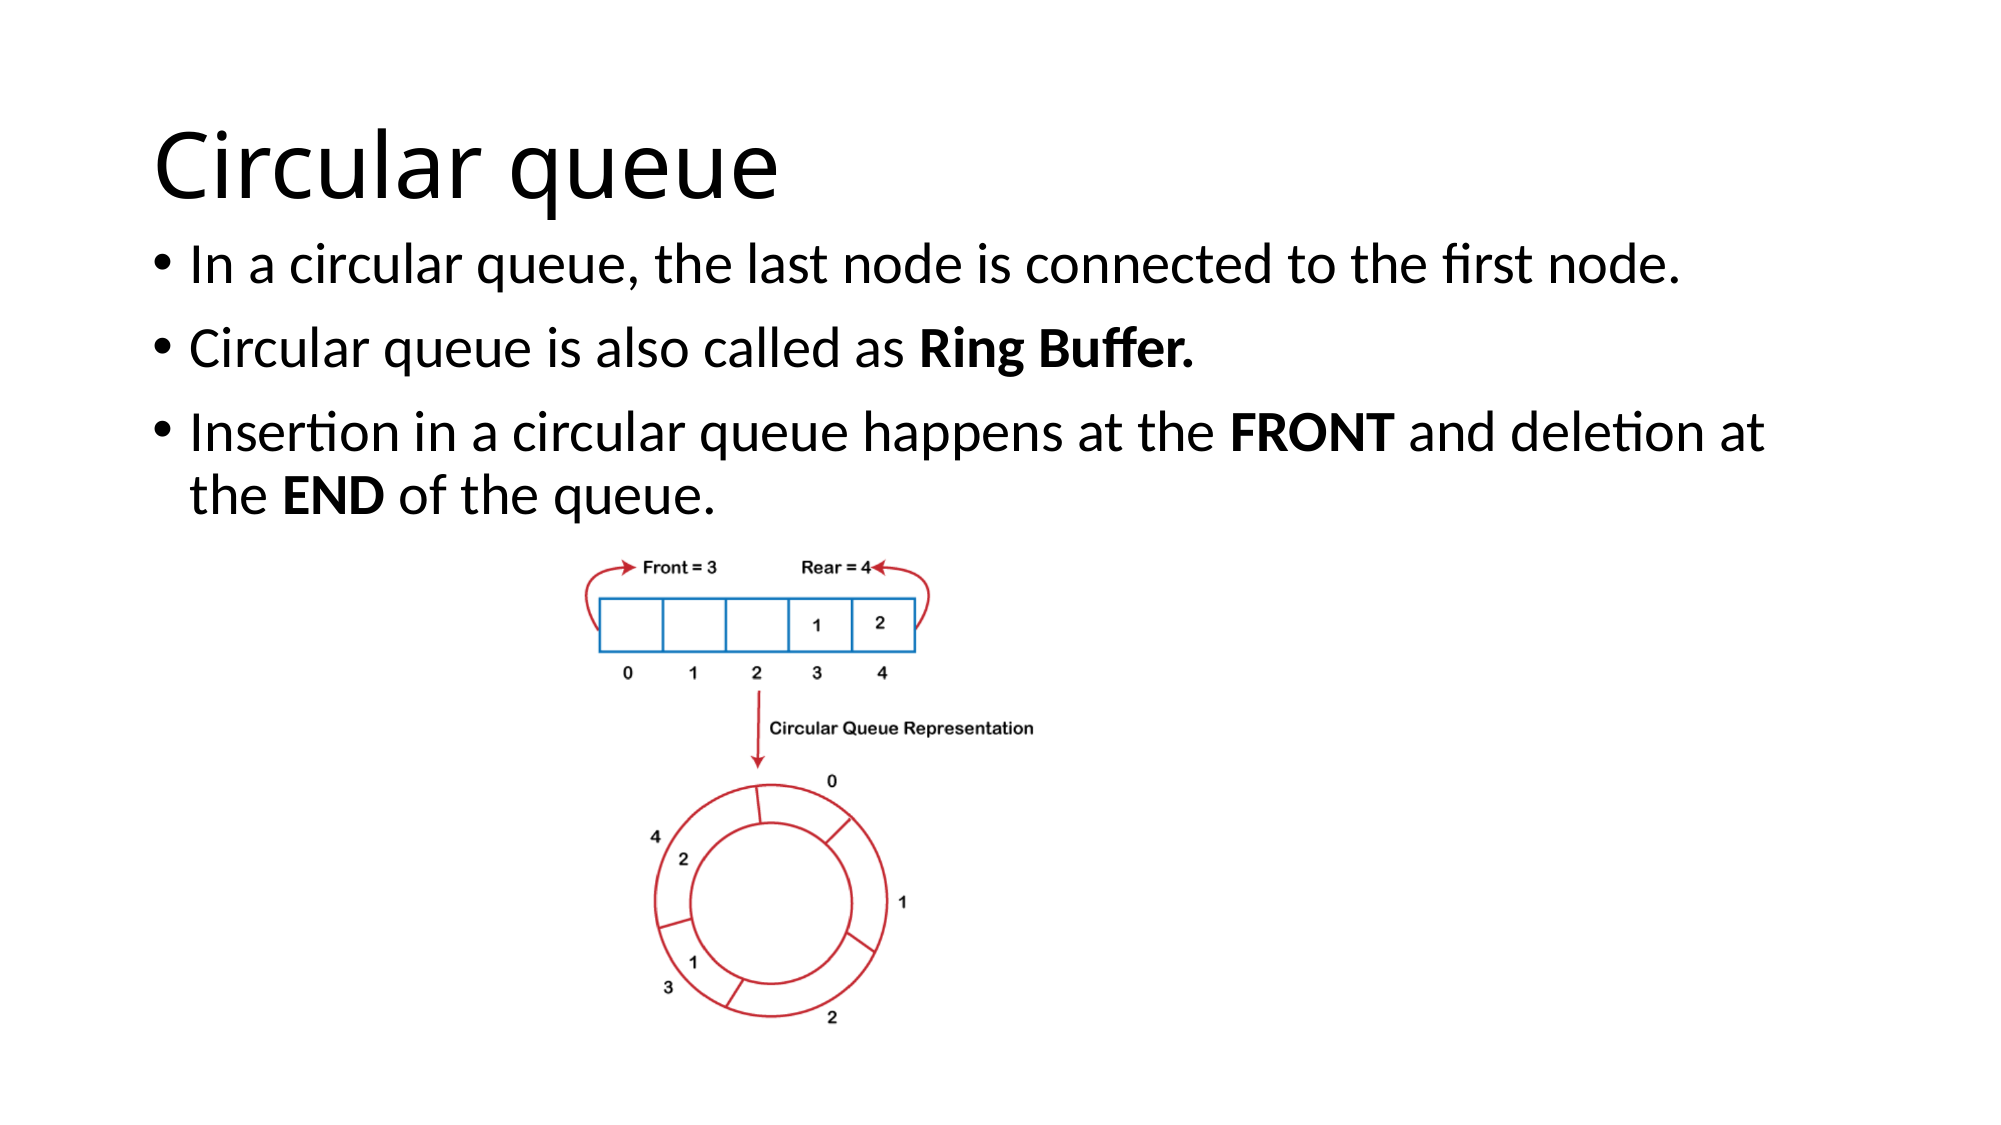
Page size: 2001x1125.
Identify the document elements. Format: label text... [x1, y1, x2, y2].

list In a circular queue, the last node is connected to the first node. Circular queue is also called as Ring Buffer. Insertion in a circular queue happens at the FRONT and deletion at the END of the queue. [137, 225, 1863, 1014]
picture [560, 538, 1040, 1029]
title Circular queue [137, 59, 1863, 225]
